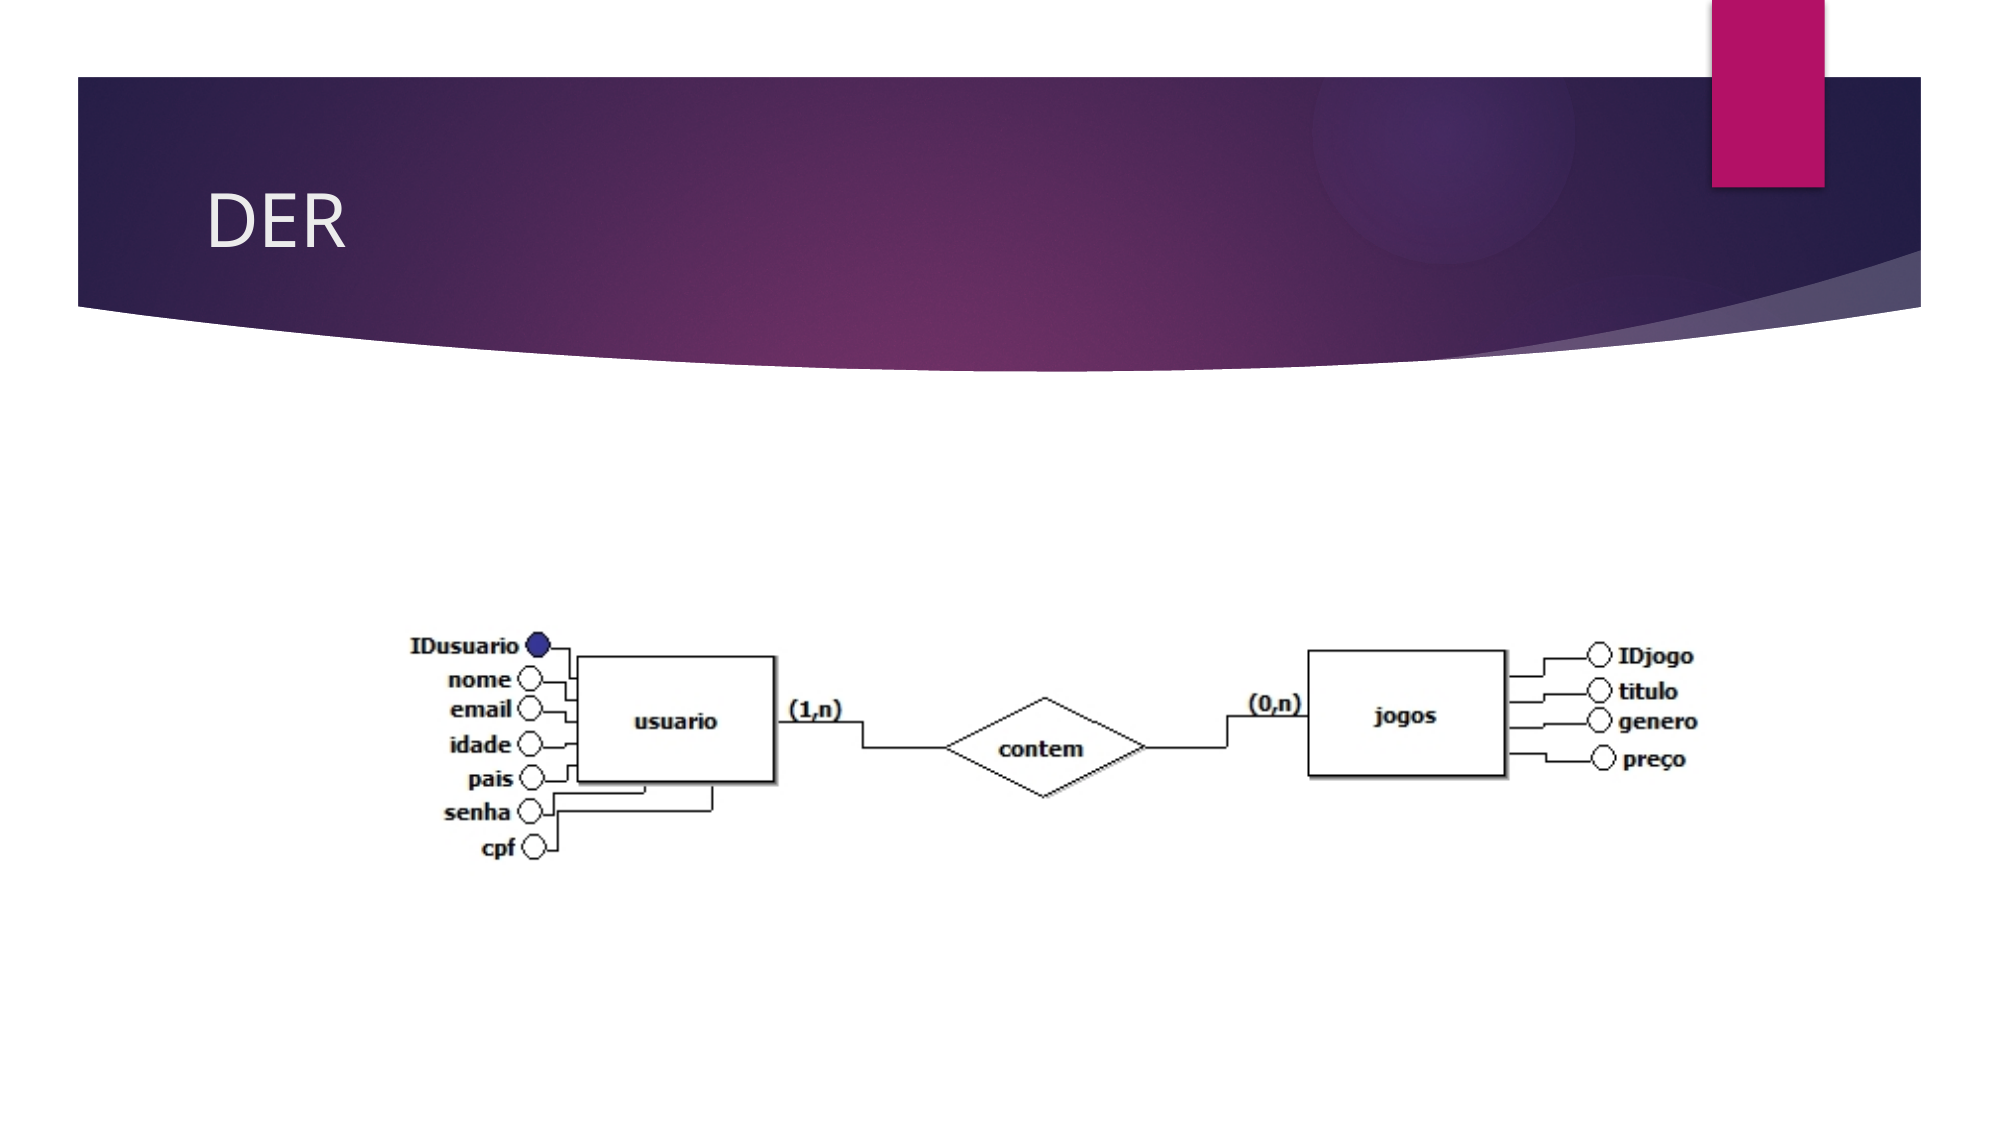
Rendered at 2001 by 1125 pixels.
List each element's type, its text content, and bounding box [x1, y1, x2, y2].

title DER [189, 159, 1627, 276]
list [280, 467, 1720, 876]
